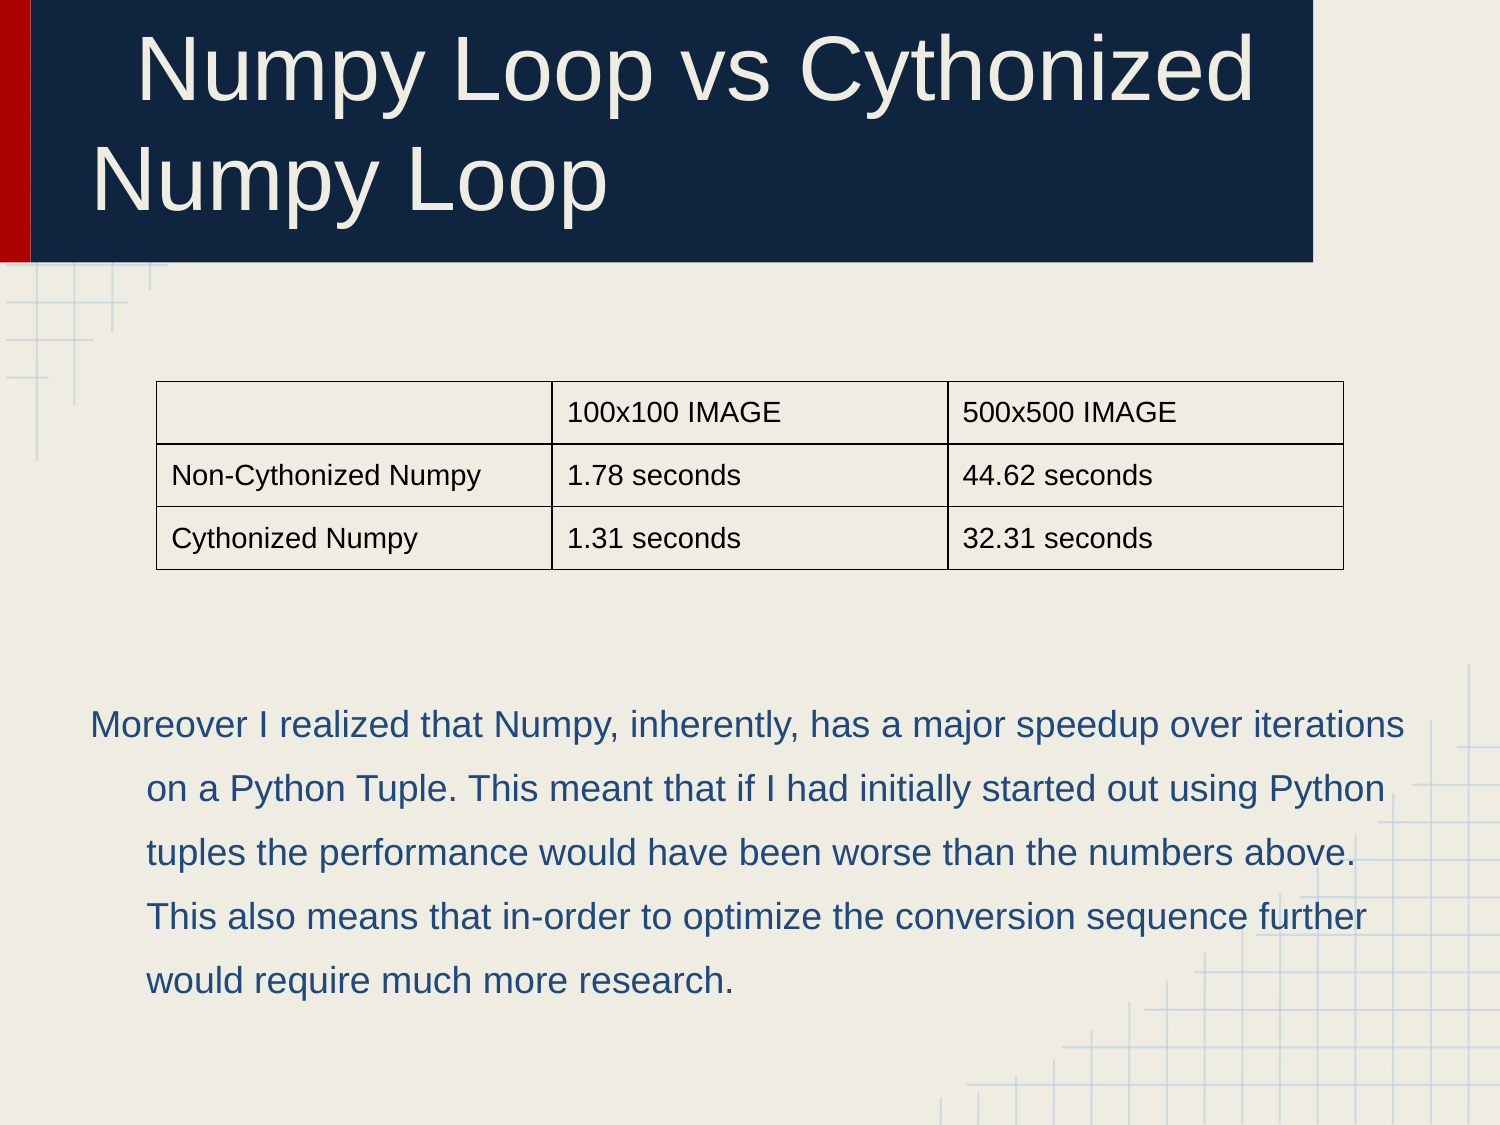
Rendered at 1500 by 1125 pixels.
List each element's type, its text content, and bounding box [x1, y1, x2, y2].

table_cell Cythonized Numpy [157, 507, 551, 569]
list Moreover I realized that Numpy, inherently, has a major speedup over iterations on a Python Tuple. This meant that if I had initially started out using Python tuples the performance would have been worse than the numbers above. This also means that in-order to optimize the conversion sequence further would require much more research. [75, 666, 1425, 1024]
table_header 500x500 IMAGE [949, 382, 1343, 443]
title Numpy Loop vs Cythonized Numpy Loop [75, 22, 1276, 244]
table_cell 1.31 seconds [553, 507, 947, 569]
table_header 100x100 IMAGE [553, 382, 947, 443]
table_header [157, 382, 551, 443]
table_cell 32.31 seconds [949, 507, 1343, 569]
table_cell 1.78 seconds [553, 445, 947, 506]
table_cell 44.62 seconds [949, 445, 1343, 506]
table_cell Non-Cythonized Numpy [157, 445, 551, 506]
